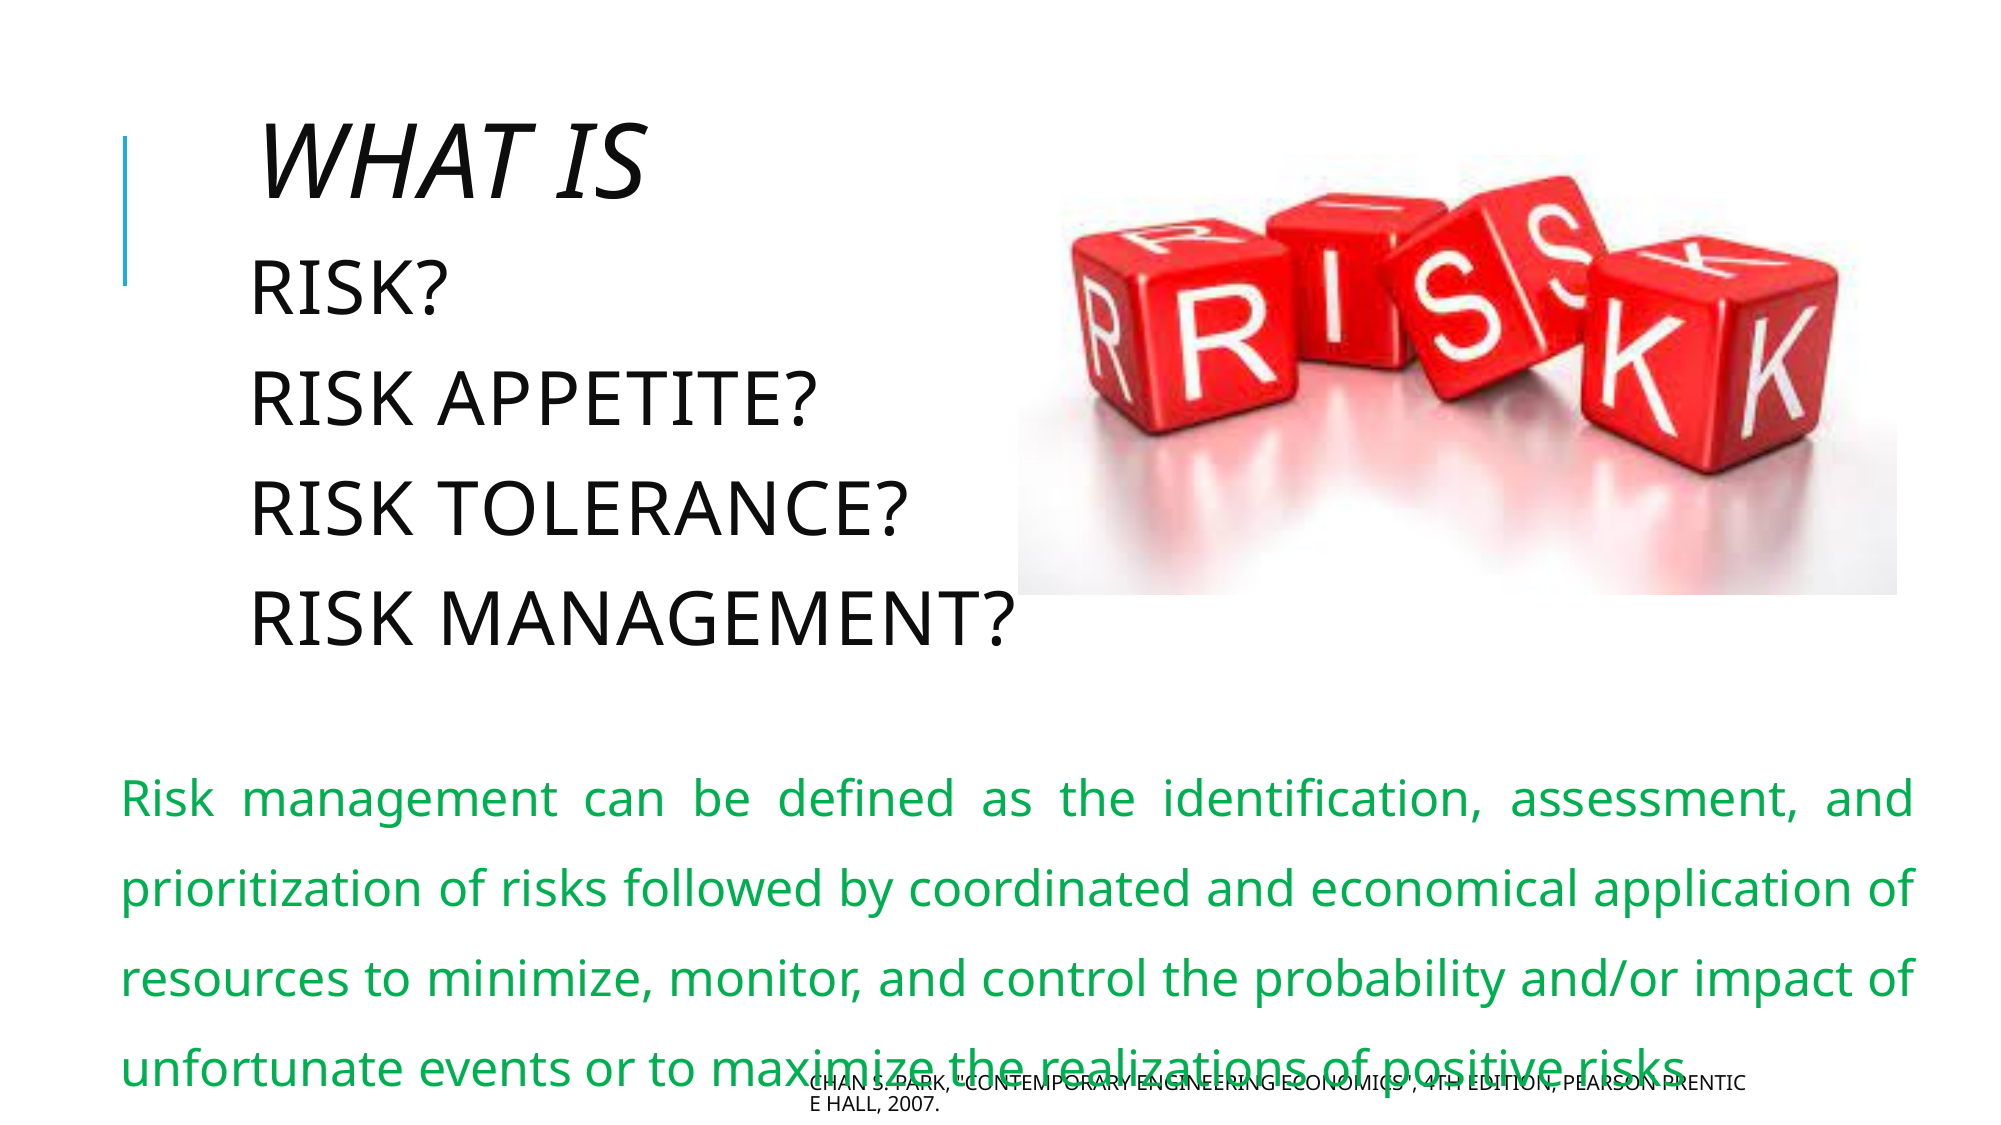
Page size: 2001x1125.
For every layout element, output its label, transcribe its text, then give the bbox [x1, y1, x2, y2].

picture [1018, 155, 1897, 595]
text_box Risk management can be defined as the identification, assessment, and prioritization of risks followed by coordinated and economical application of resources to minimize, monitor, and control the probability and/or impact of unfortunate events or to maximize the realizations of positive risks [106, 729, 1932, 1104]
footer Chan S. Park, "Contemporary Engineering Economics", 4th Edition, Pearson Prentice Hall, 2007. [794, 1061, 1763, 1107]
list What is Risk? Risk Appetite? Risk Tolerance? Risk Management? [221, 101, 1816, 729]
